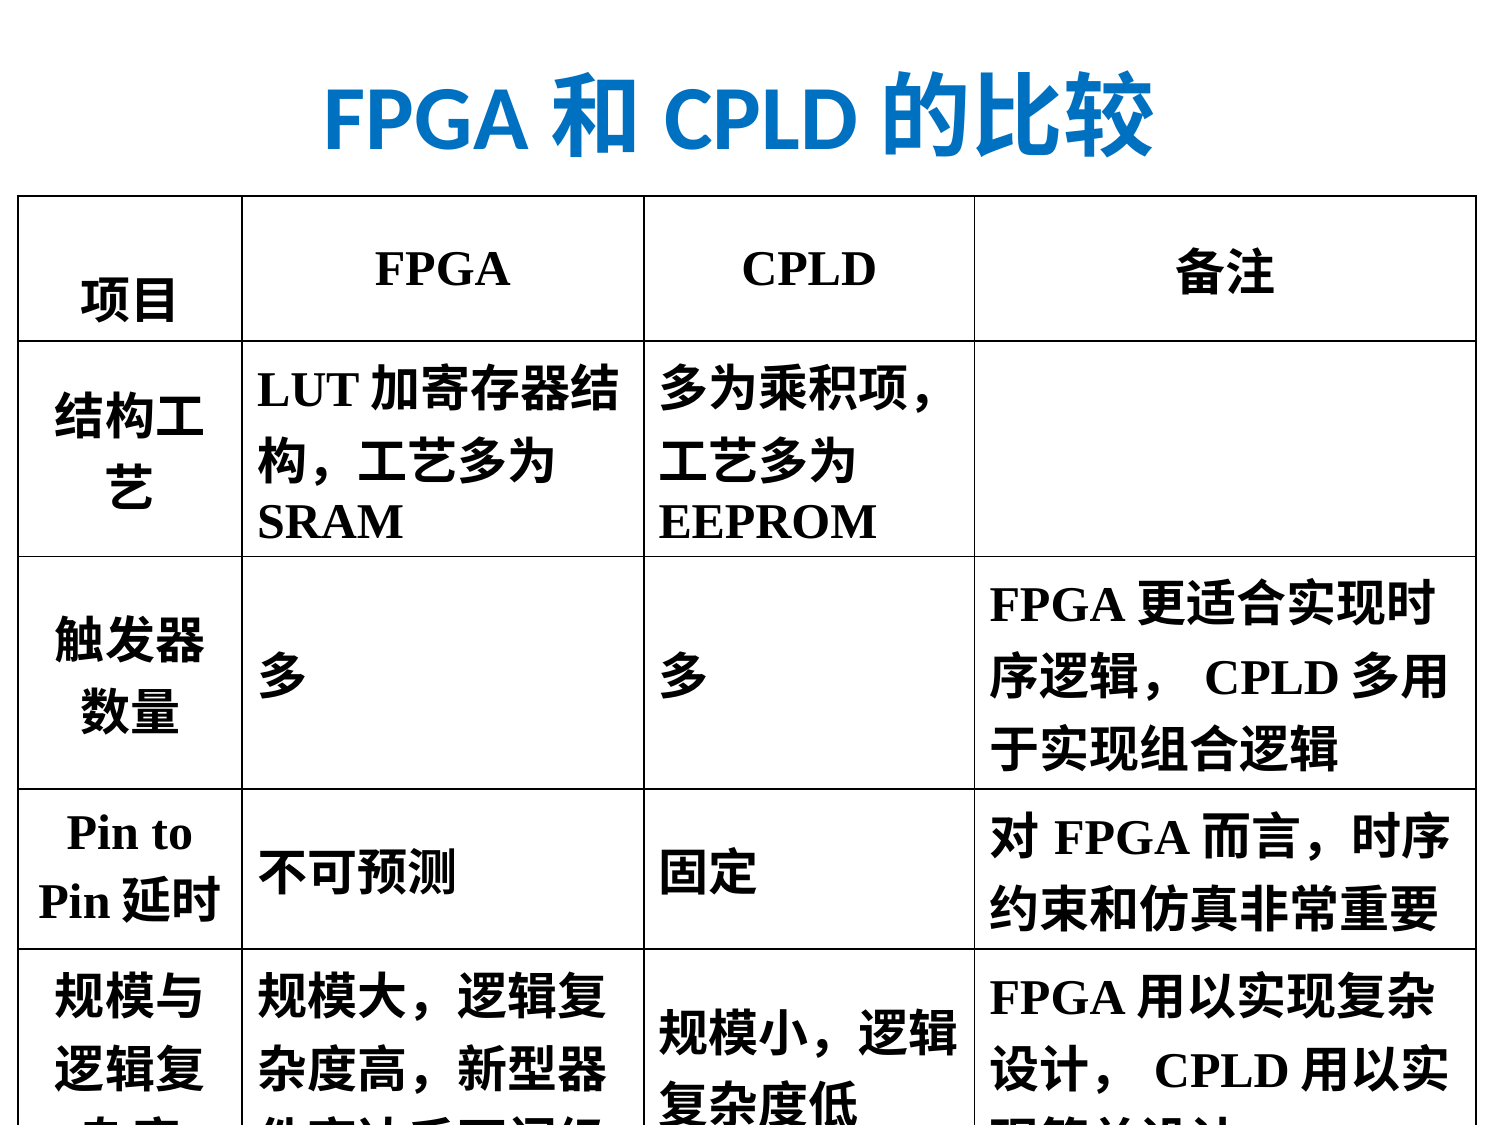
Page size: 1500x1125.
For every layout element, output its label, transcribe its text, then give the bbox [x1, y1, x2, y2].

table_cell 多 [243, 557, 643, 788]
table_cell 规模小，逻辑复杂度低 [645, 950, 974, 1125]
table_header CPLD [645, 197, 974, 340]
table_cell 多 [645, 557, 974, 788]
table_cell Pin to Pin延时 [19, 790, 241, 948]
table_cell 固定 [645, 790, 974, 948]
text_box [0, 832, 31, 908]
table_cell FPGA用以实现复杂设计，CPLD用以实现简单设计 [975, 950, 1475, 1125]
table_cell FPGA更适合实现时序逻辑，CPLD多用于实现组合逻辑 [975, 557, 1475, 788]
table_cell 规模大，逻辑复杂度高，新型器件高达千万门级 [243, 950, 643, 1125]
title FPGA和CPLD的比较 [112, 19, 1388, 195]
table_cell 多为乘积项，工艺多为EEPROM [645, 342, 974, 556]
table_cell LUT加寄存器结构，工艺多为SRAM [243, 342, 643, 556]
table_cell 规模与逻辑复杂度 [19, 950, 241, 1125]
table_cell [975, 342, 1475, 556]
table_cell 对FPGA而言，时序约束和仿真非常重要 [975, 790, 1475, 948]
table_cell 触发器数量 [19, 557, 241, 788]
table_cell 不可预测 [243, 790, 643, 948]
table_header 备注 [975, 197, 1475, 340]
table_header FPGA [243, 197, 643, 340]
table_header 项目 [19, 197, 241, 340]
table_cell 结构工艺 [19, 342, 241, 556]
